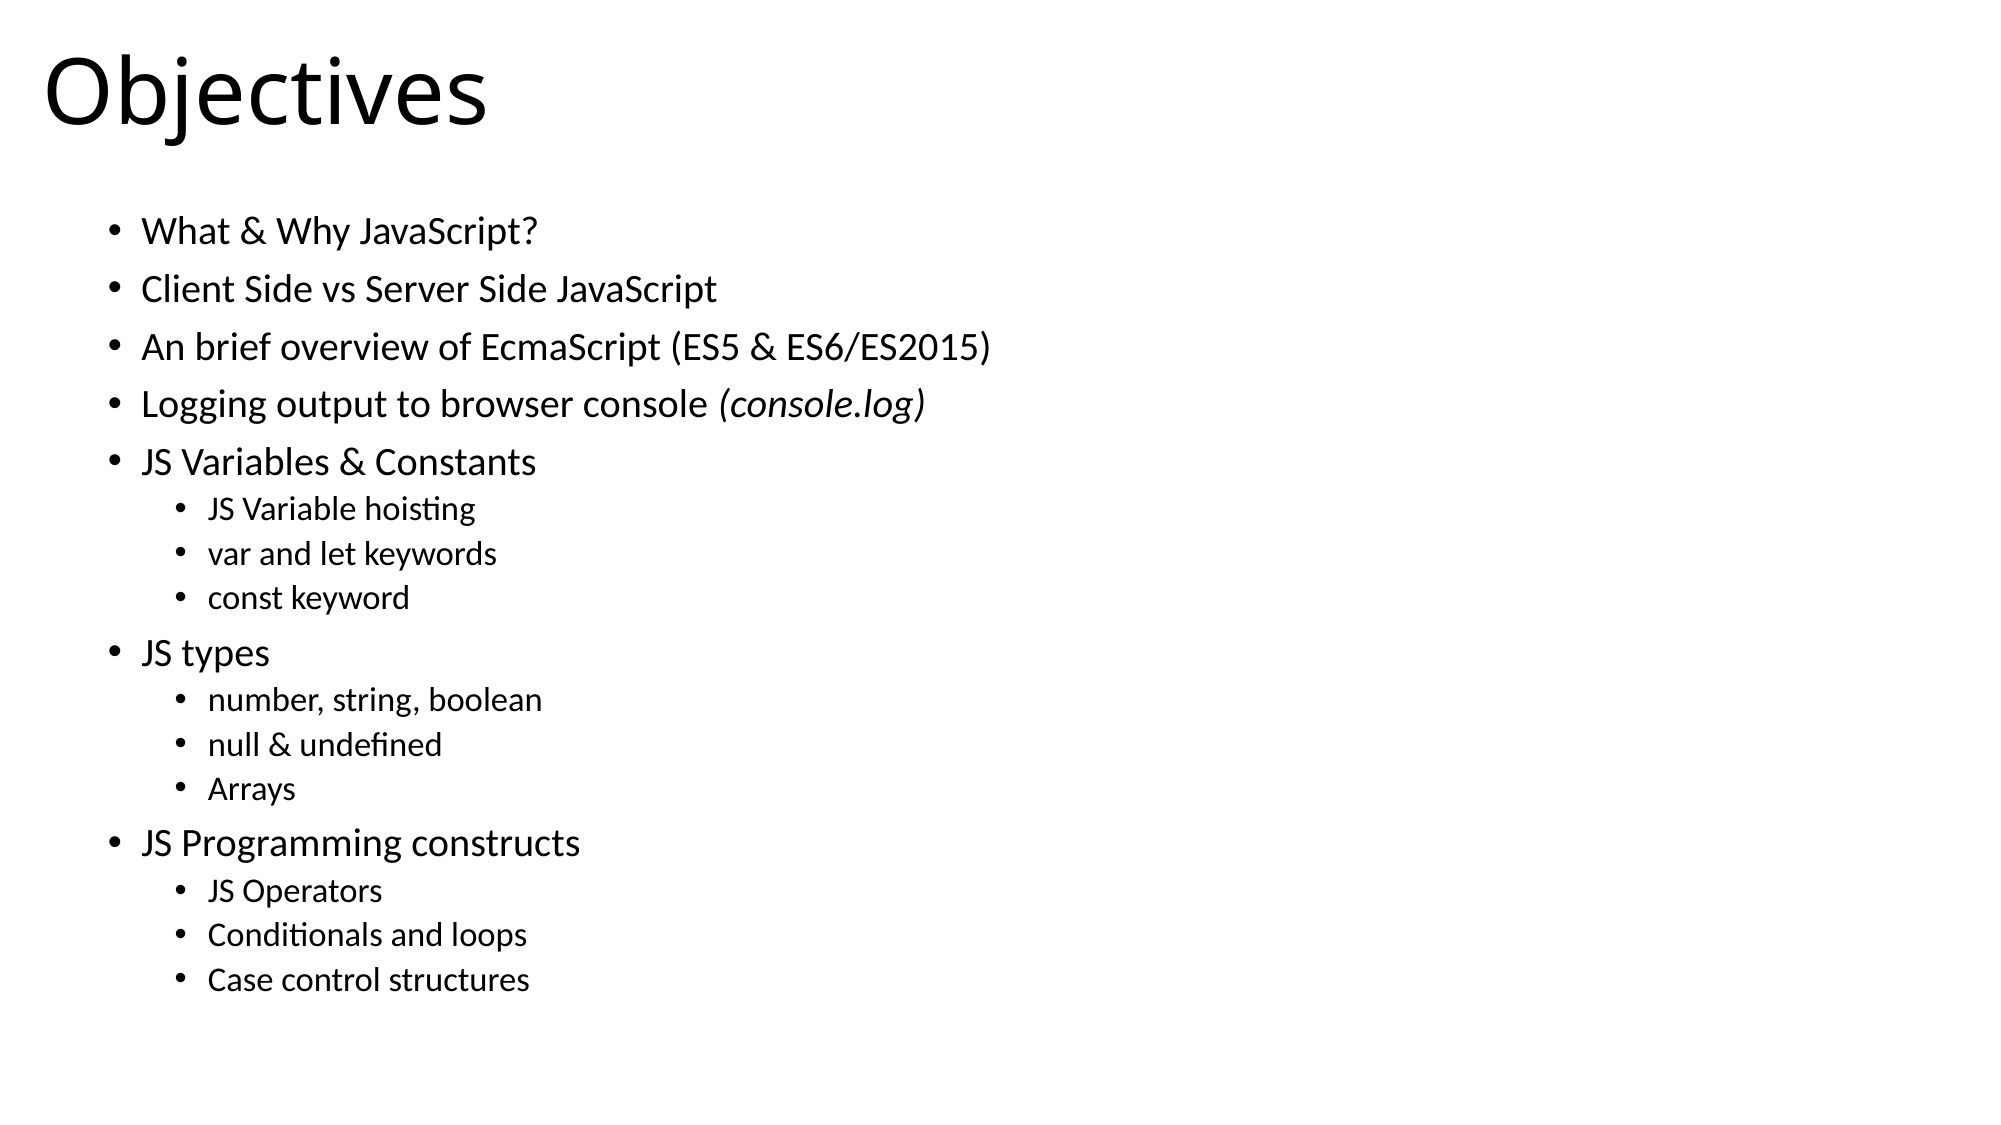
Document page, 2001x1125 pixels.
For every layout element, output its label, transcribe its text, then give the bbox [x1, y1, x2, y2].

list What & Why JavaScript? Client Side vs Server Side JavaScript An brief overview of EcmaScript (ES5 & ES6/ES2015) Logging output to browser console (console.log) JS Variables & Constants JS Variable hoisting var and let keywords const keyword JS types number, string, boolean null & undefined Arrays JS Programming constructs JS Operators Conditionals and loops Case control structures [92, 202, 1863, 1014]
title Objectives [27, 0, 1753, 204]
